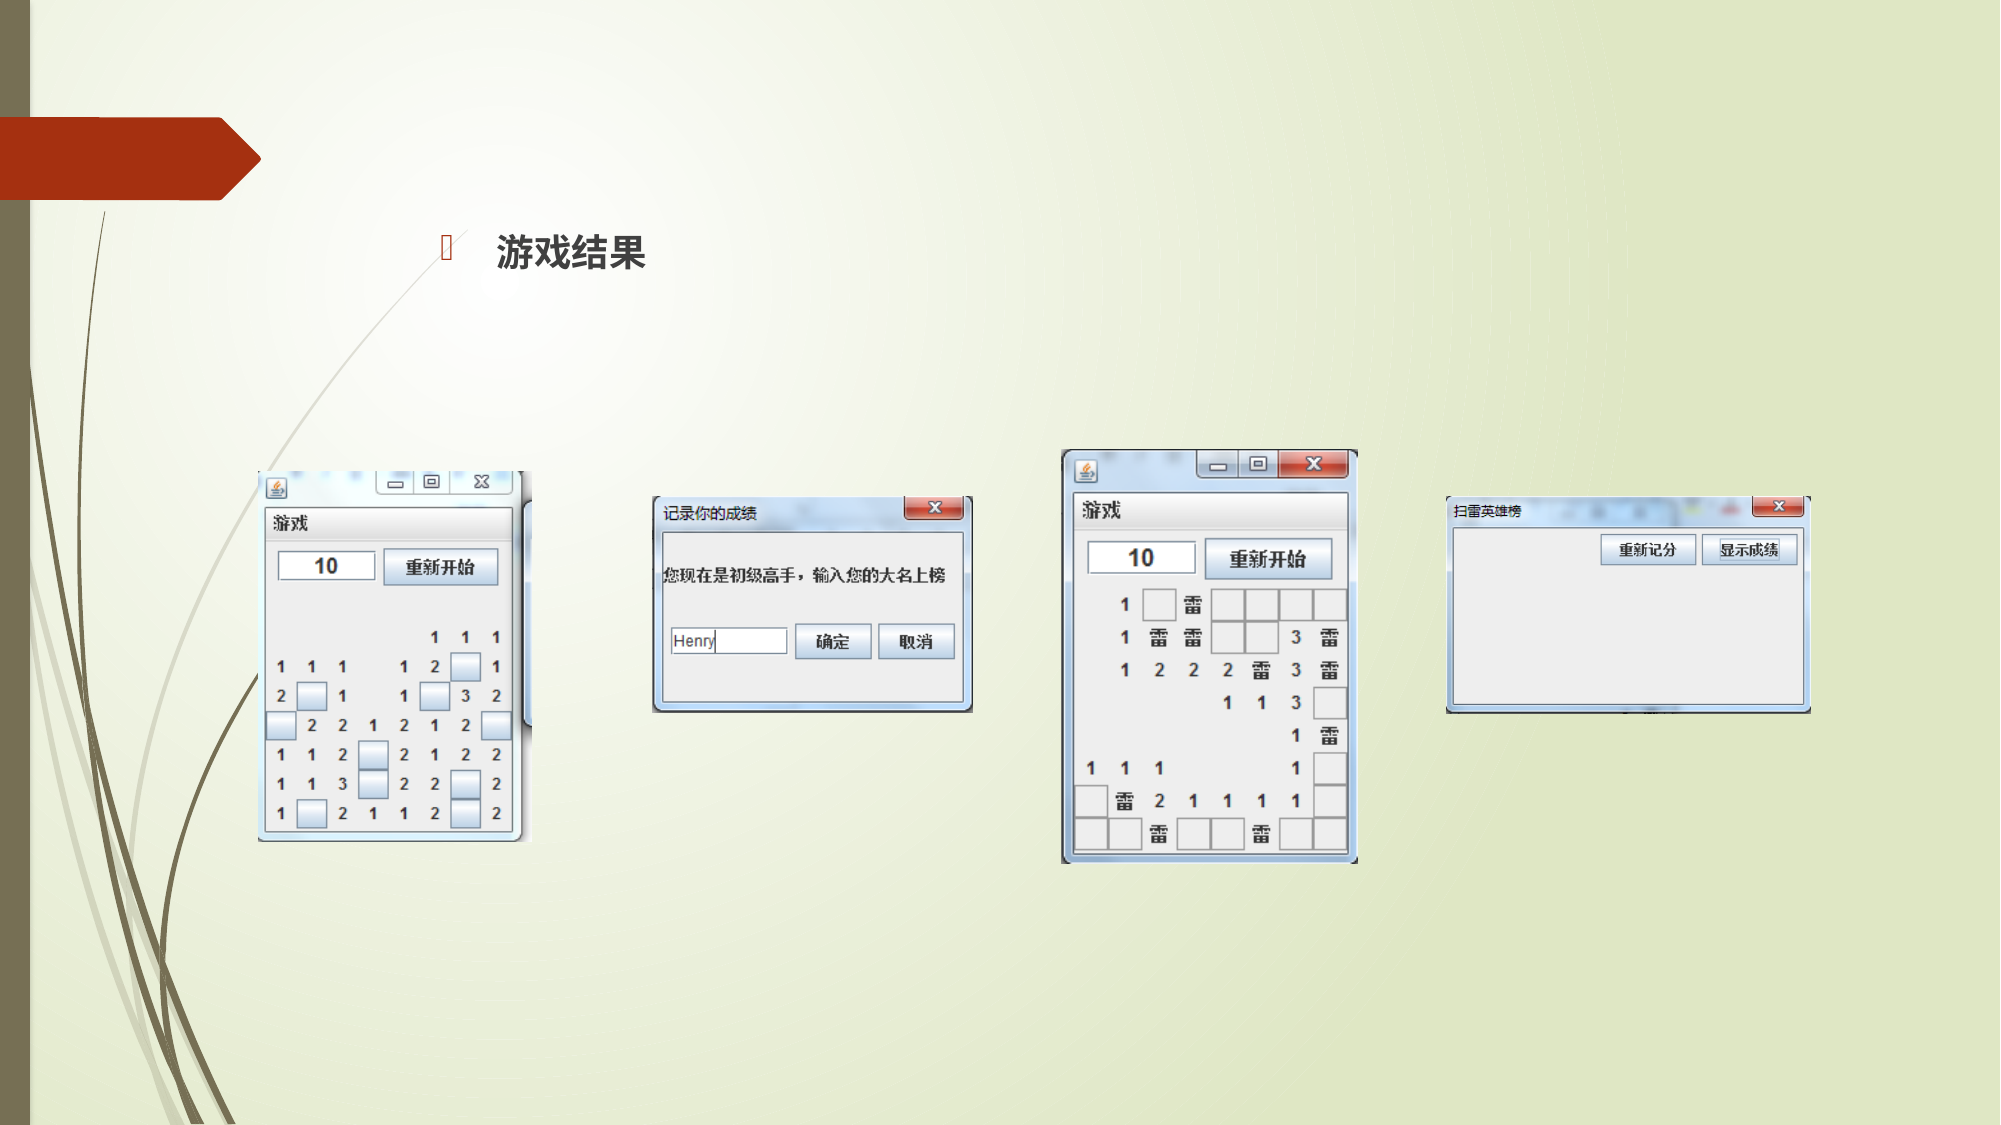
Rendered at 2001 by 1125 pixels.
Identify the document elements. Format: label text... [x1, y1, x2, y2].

picture [1445, 496, 1811, 714]
picture [652, 495, 974, 714]
picture [258, 470, 532, 842]
list 游戏结果 [425, 221, 1888, 842]
picture [1060, 449, 1359, 864]
